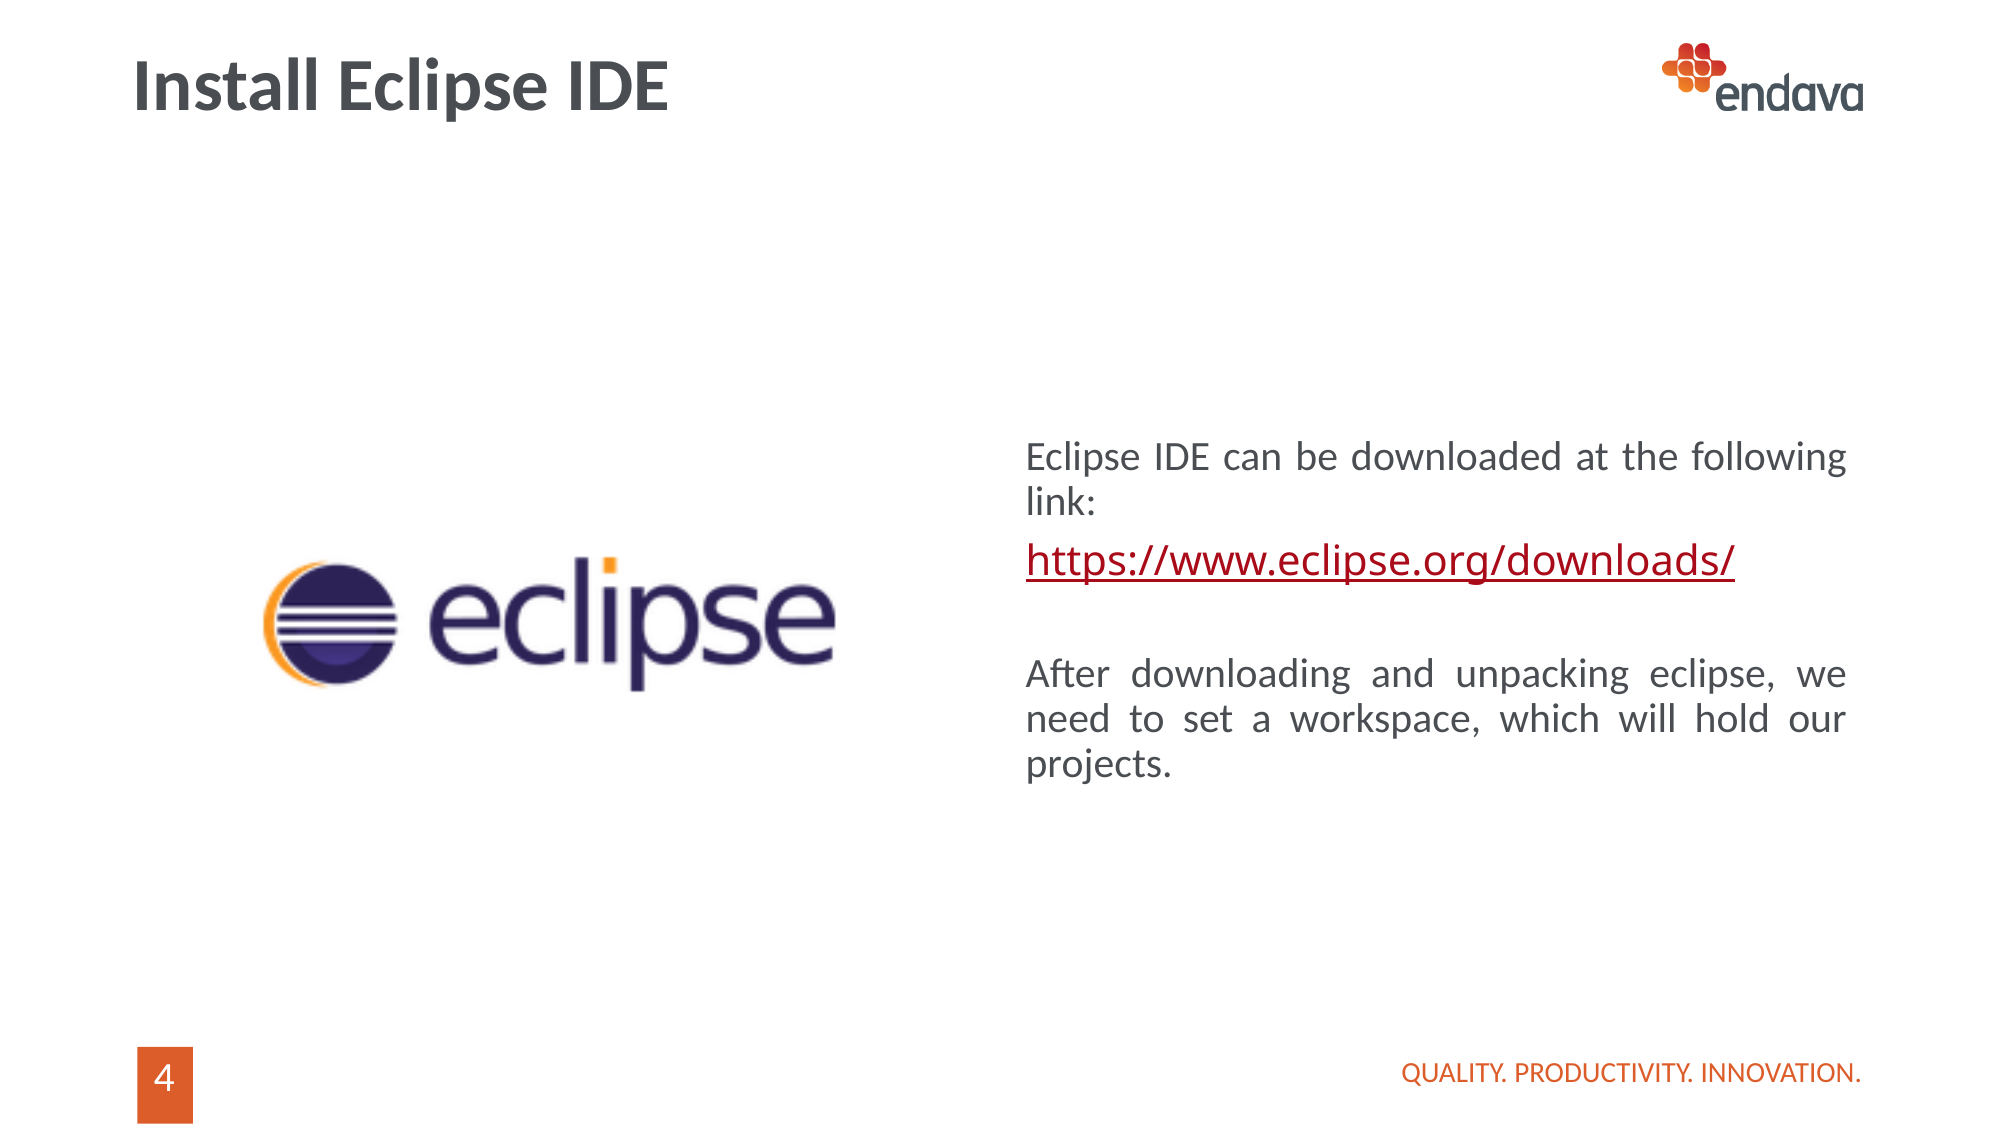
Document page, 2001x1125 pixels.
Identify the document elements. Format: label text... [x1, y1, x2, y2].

picture [1662, 43, 1863, 111]
slide_number QUALITY. PRODUCTIVITY. INNOVATION. [1252, 1040, 1863, 1101]
title Install Eclipse IDE [132, 38, 1530, 218]
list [243, 526, 876, 727]
list Eclipse IDE can be downloaded at the following link: https://www.eclipse.org/downloads/ After downloading and unpacking eclipse, we need to set a workspace, which will hold our projects. [1010, 426, 1863, 801]
